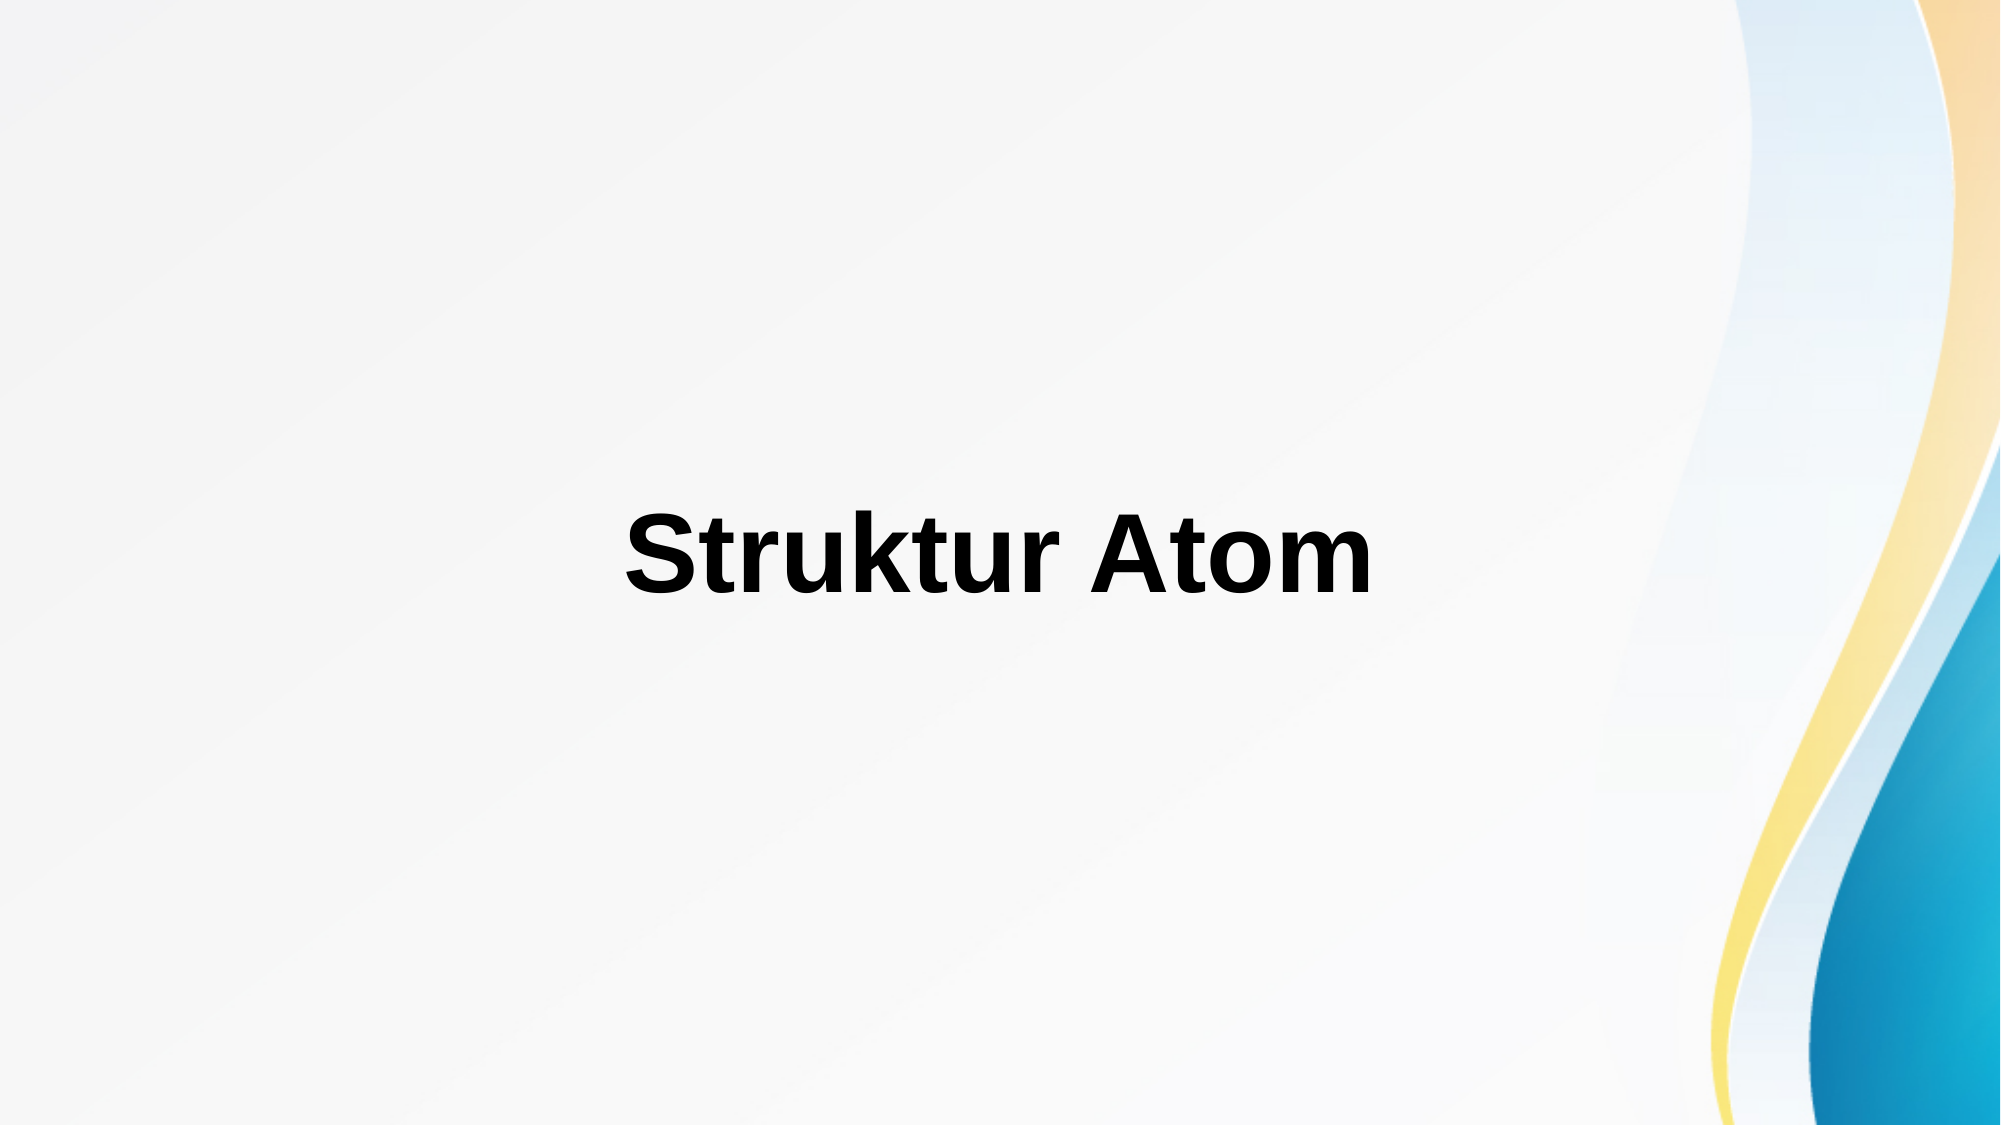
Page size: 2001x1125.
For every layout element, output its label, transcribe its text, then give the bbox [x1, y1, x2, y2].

picture [0, 0, 2001, 1125]
title Struktur Atom [153, 489, 1847, 605]
